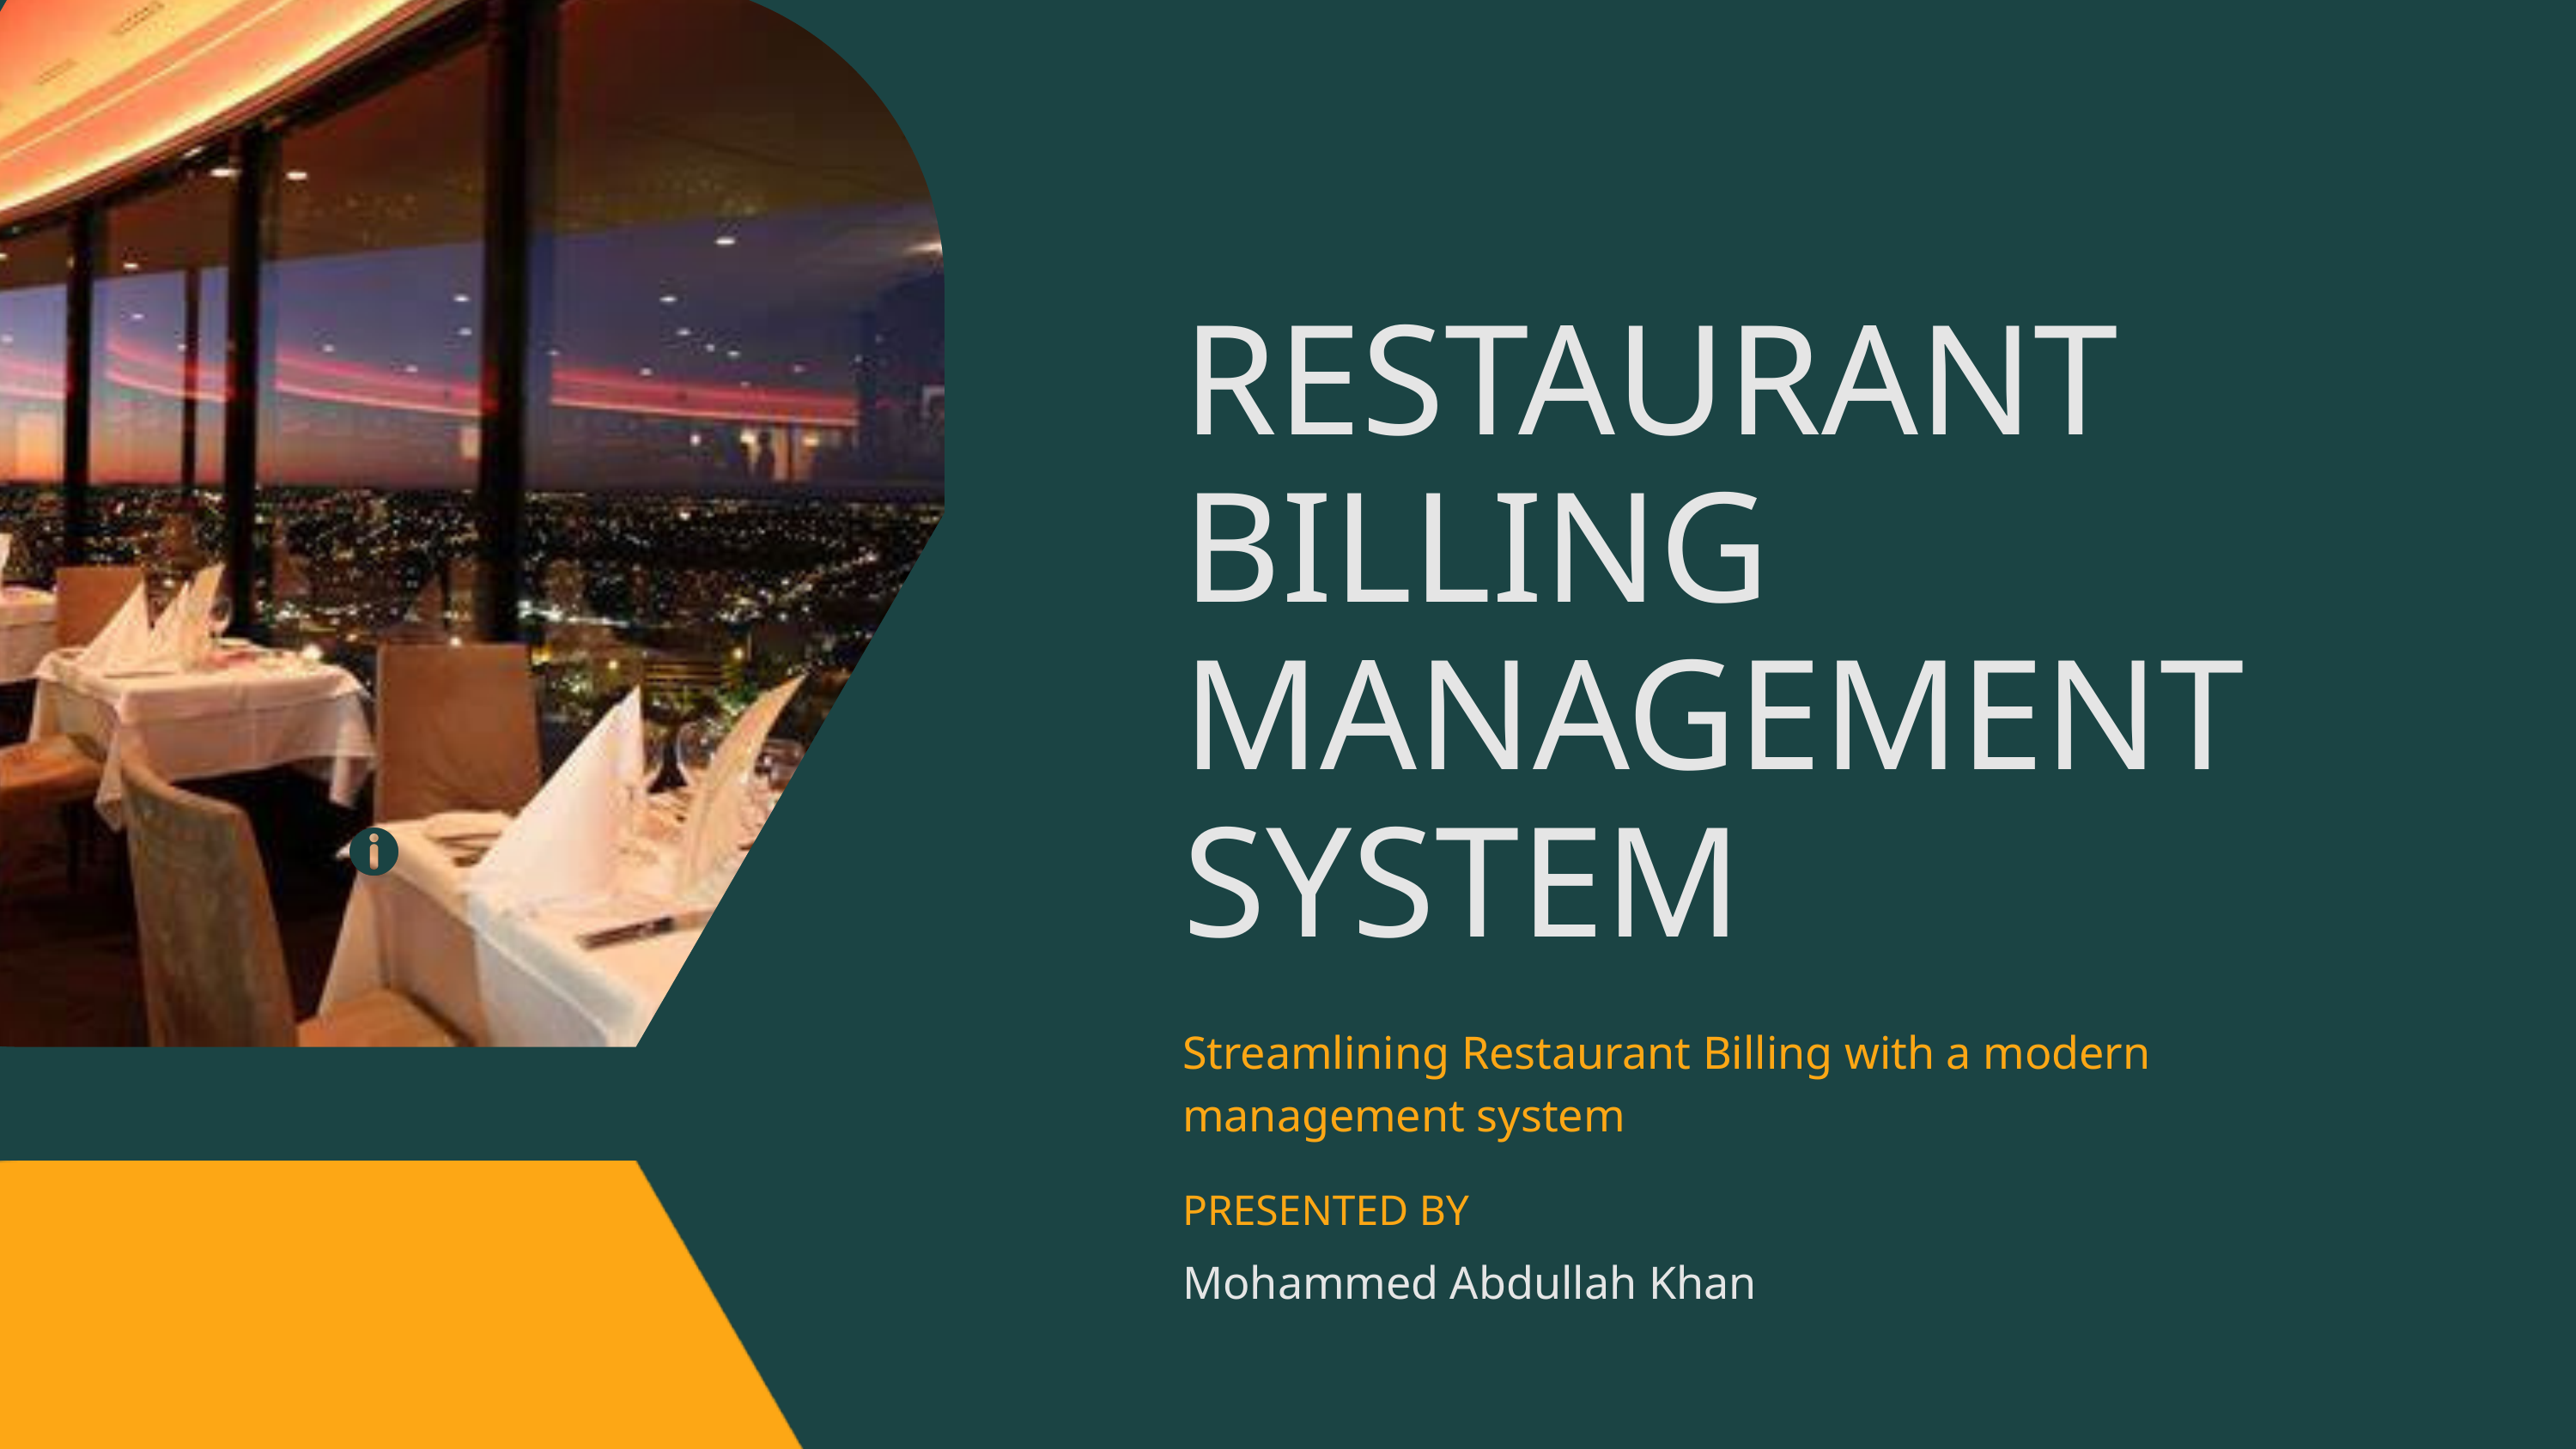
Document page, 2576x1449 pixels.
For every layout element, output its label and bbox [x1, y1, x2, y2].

picture [349, 827, 398, 876]
text_box [0, 0, 945, 1047]
text_box [1182, 289, 2432, 1136]
picture [0, 1161, 945, 1449]
text_box [1182, 1183, 1892, 1304]
